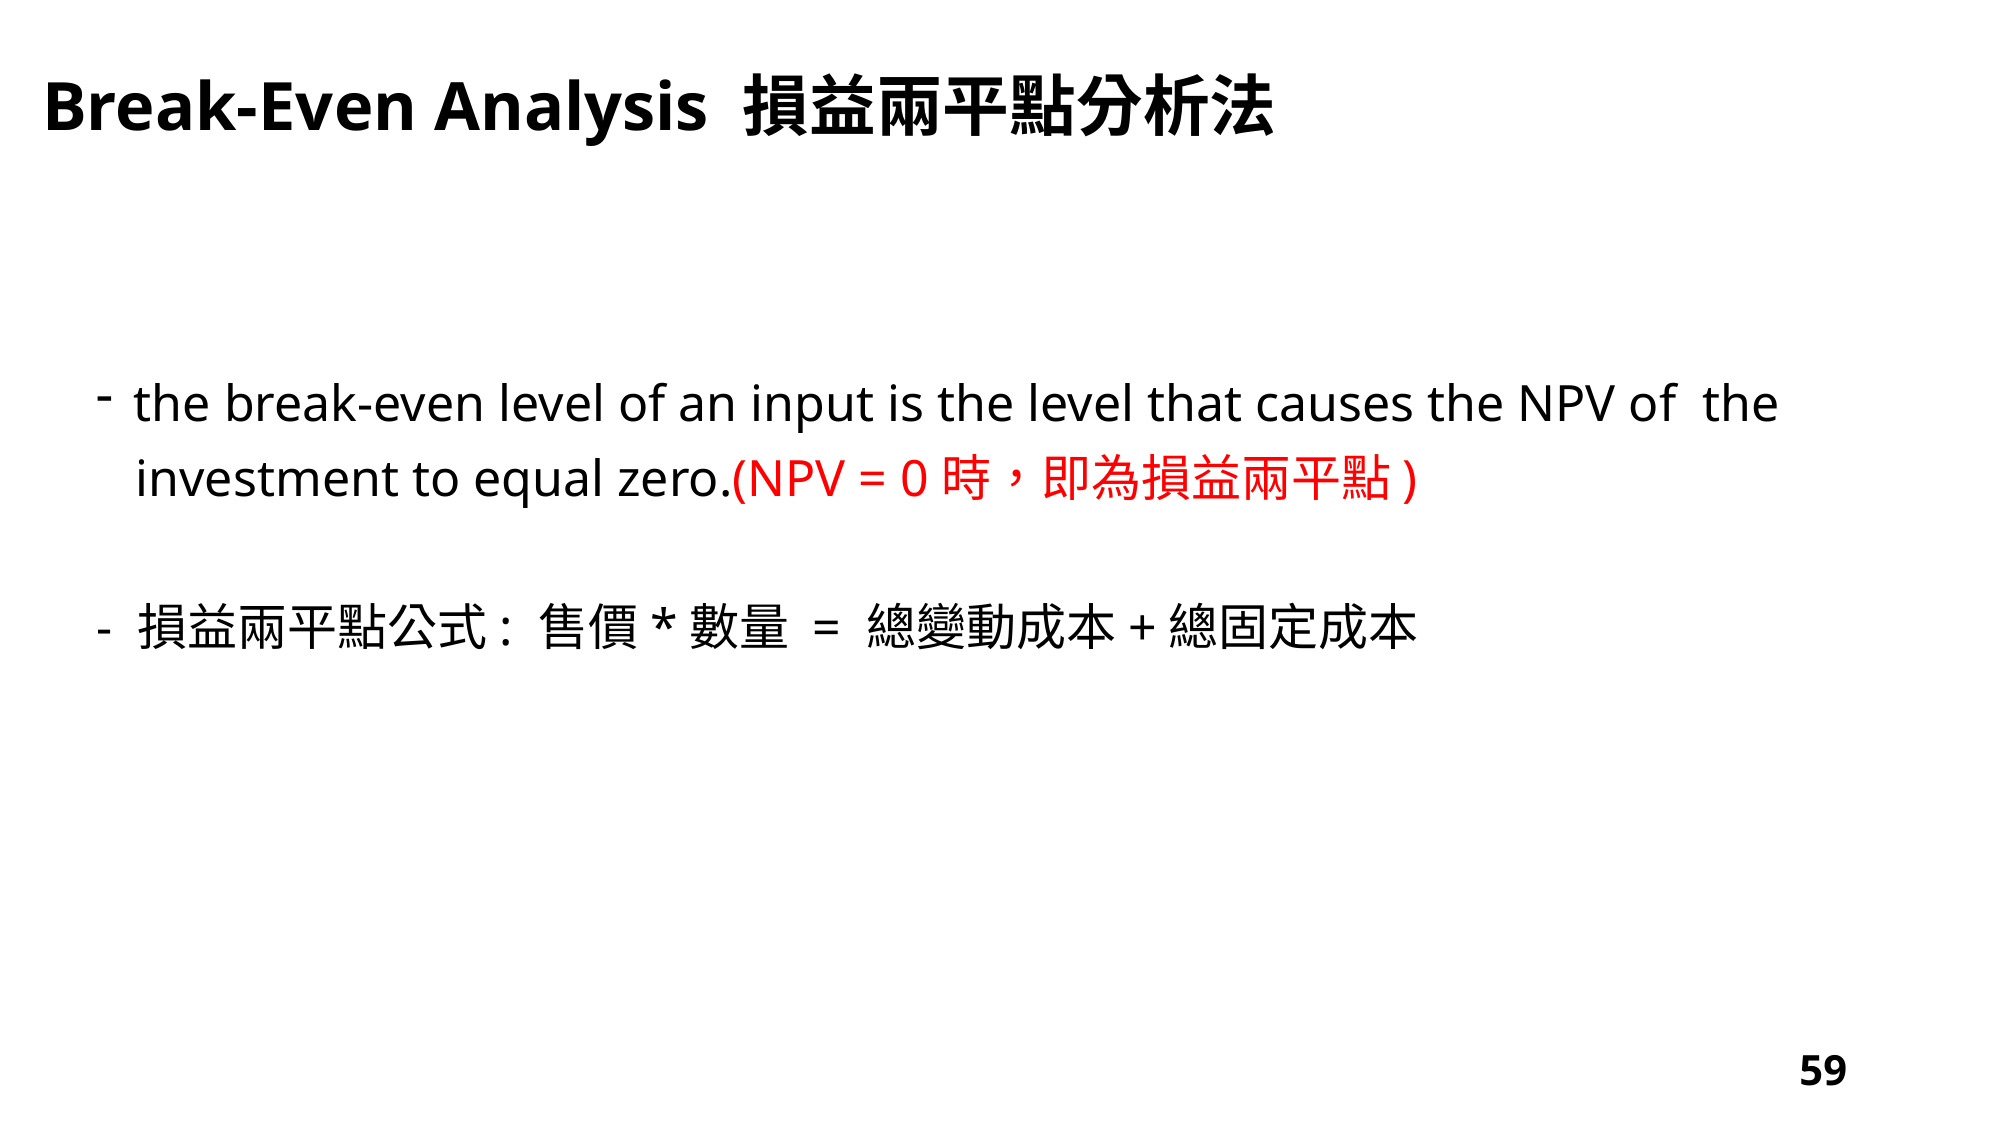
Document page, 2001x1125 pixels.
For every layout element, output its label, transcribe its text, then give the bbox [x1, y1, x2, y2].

slide_number 59 [1412, 1042, 1863, 1103]
list the break-even level of an input is the level that causes the NPV of the investment to equal zero.(NPV = 0時，即為損益兩平點) - 損益兩平點公式: 售價*數量 = 總變動成本+總固定成本 [81, 370, 1863, 761]
title Break-Even Analysis 損益兩平點分析法 [26, 0, 1752, 218]
